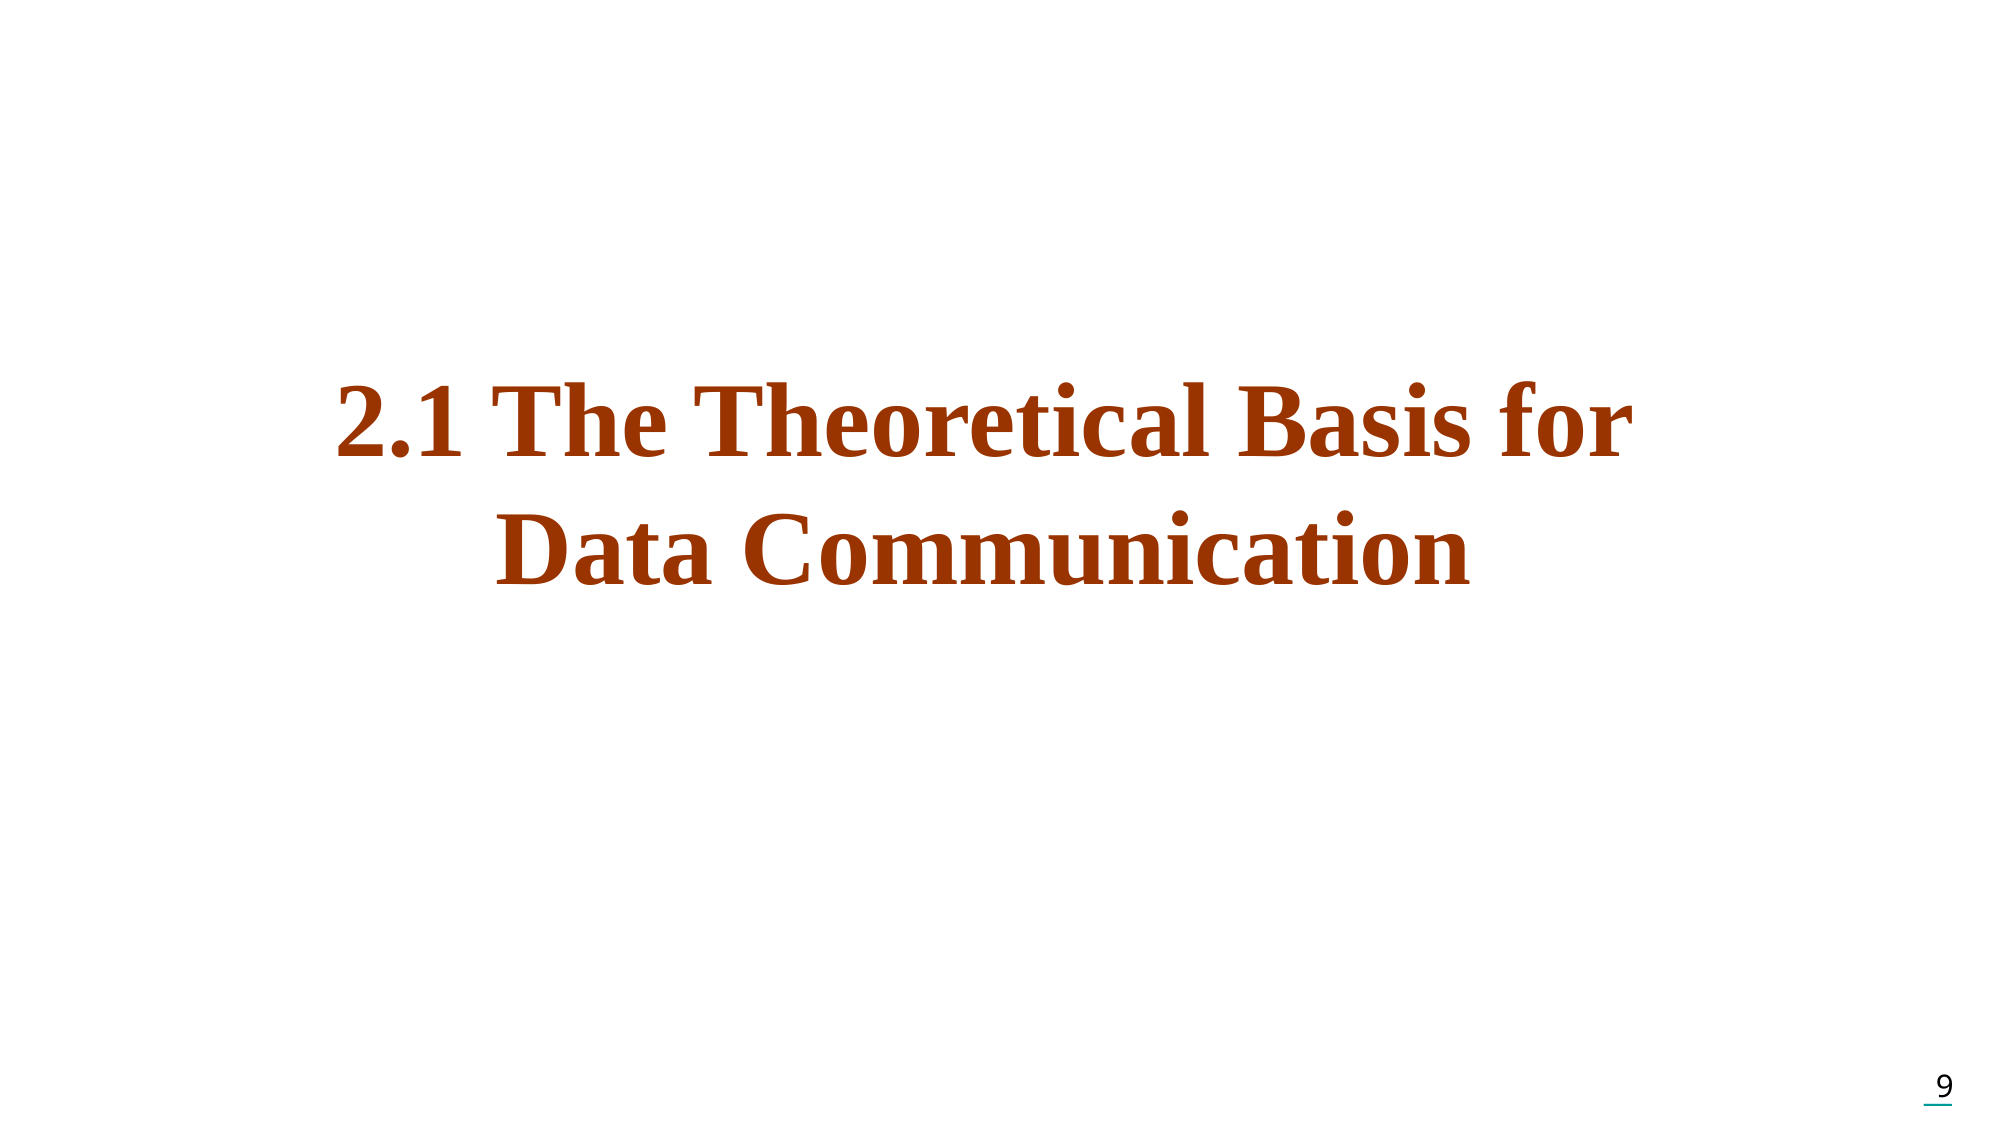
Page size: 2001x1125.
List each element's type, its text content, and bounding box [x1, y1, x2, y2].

title 2.1 The Theoretical Basis for Data Communication [275, 377, 1693, 707]
